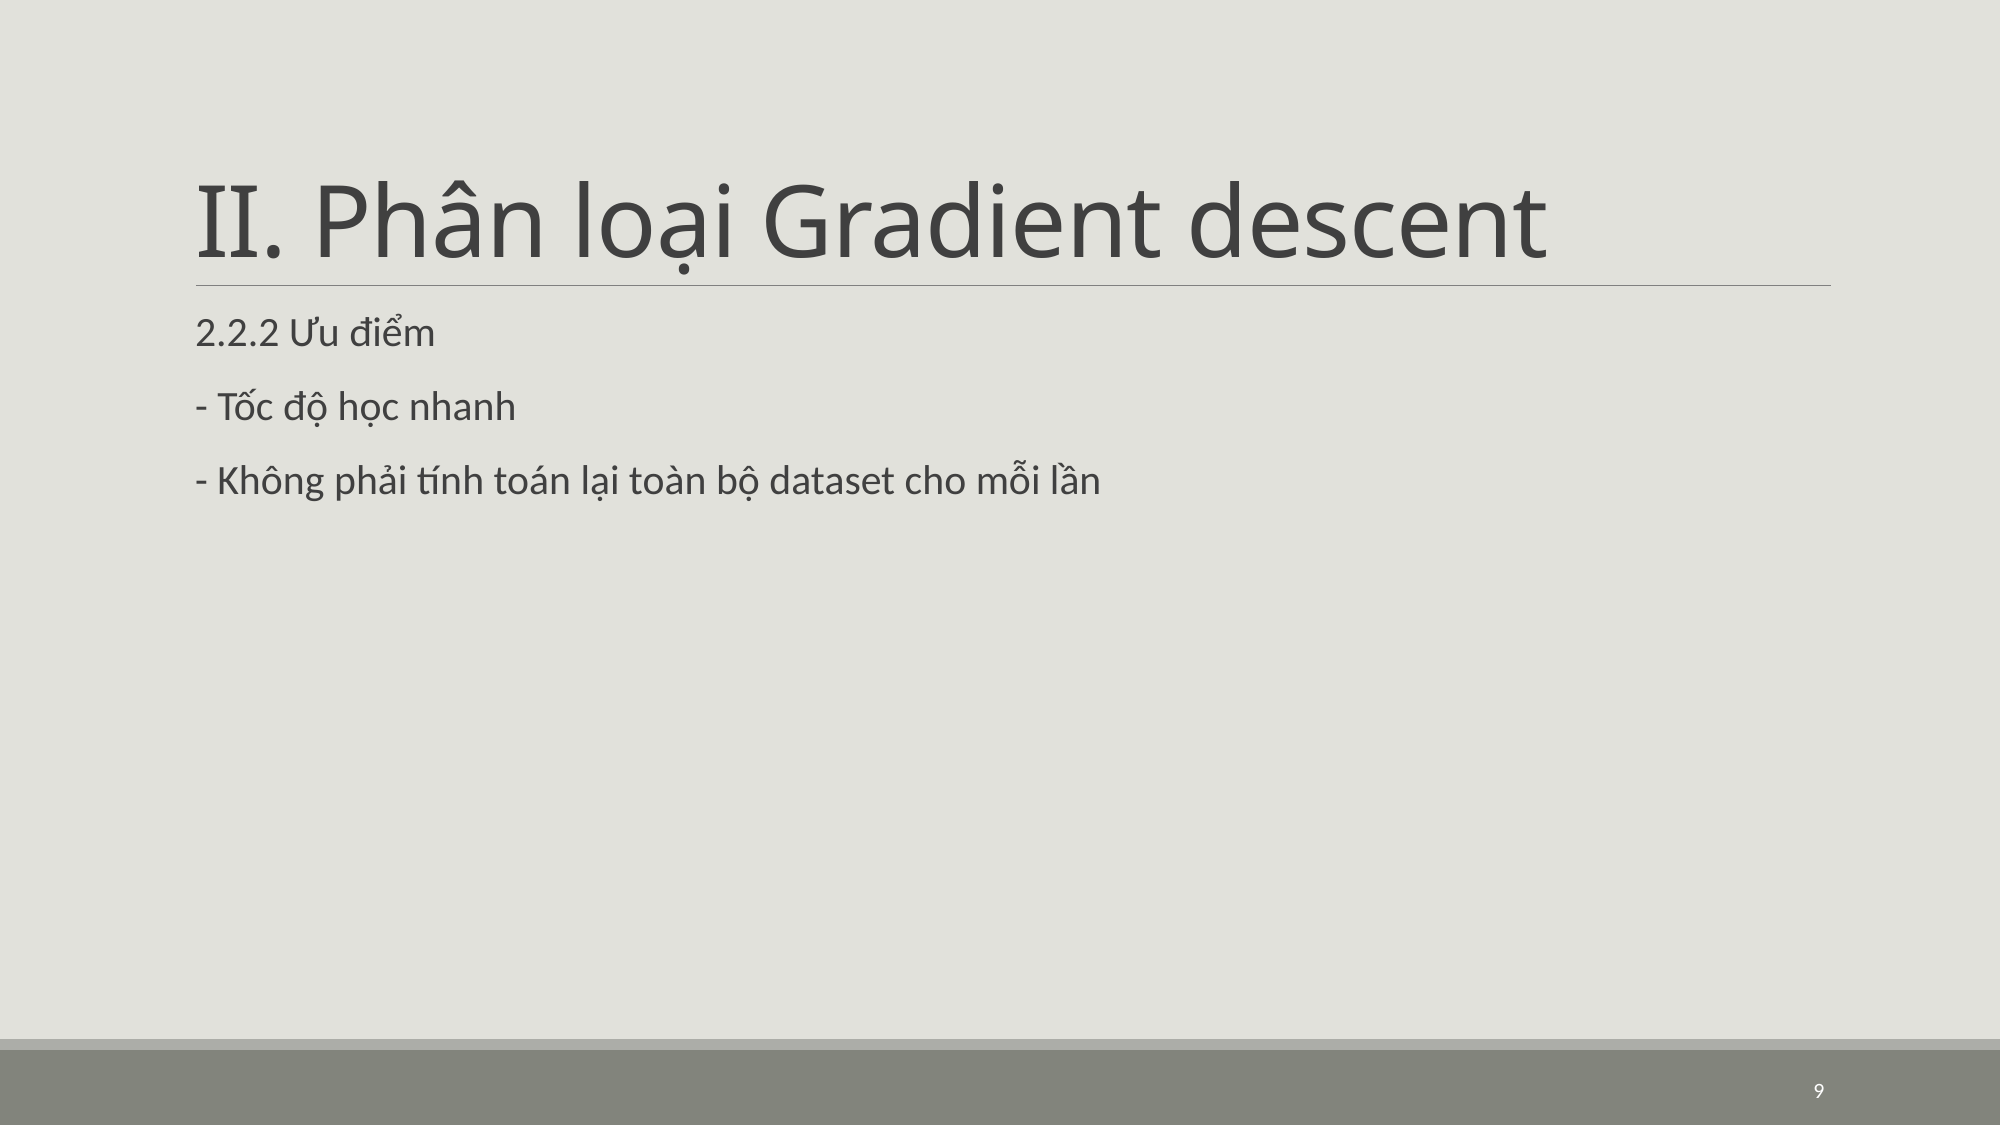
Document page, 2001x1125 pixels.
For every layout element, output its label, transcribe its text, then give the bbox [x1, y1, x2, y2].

title II. Phân loại Gradient descent [180, 47, 1830, 285]
slide_number 9 [1624, 1059, 1840, 1120]
list 2.2.2 Ưu điểm - Tốc độ học nhanh - Không phải tính toán lại toàn bộ dataset cho mỗi lần [180, 302, 1830, 963]
